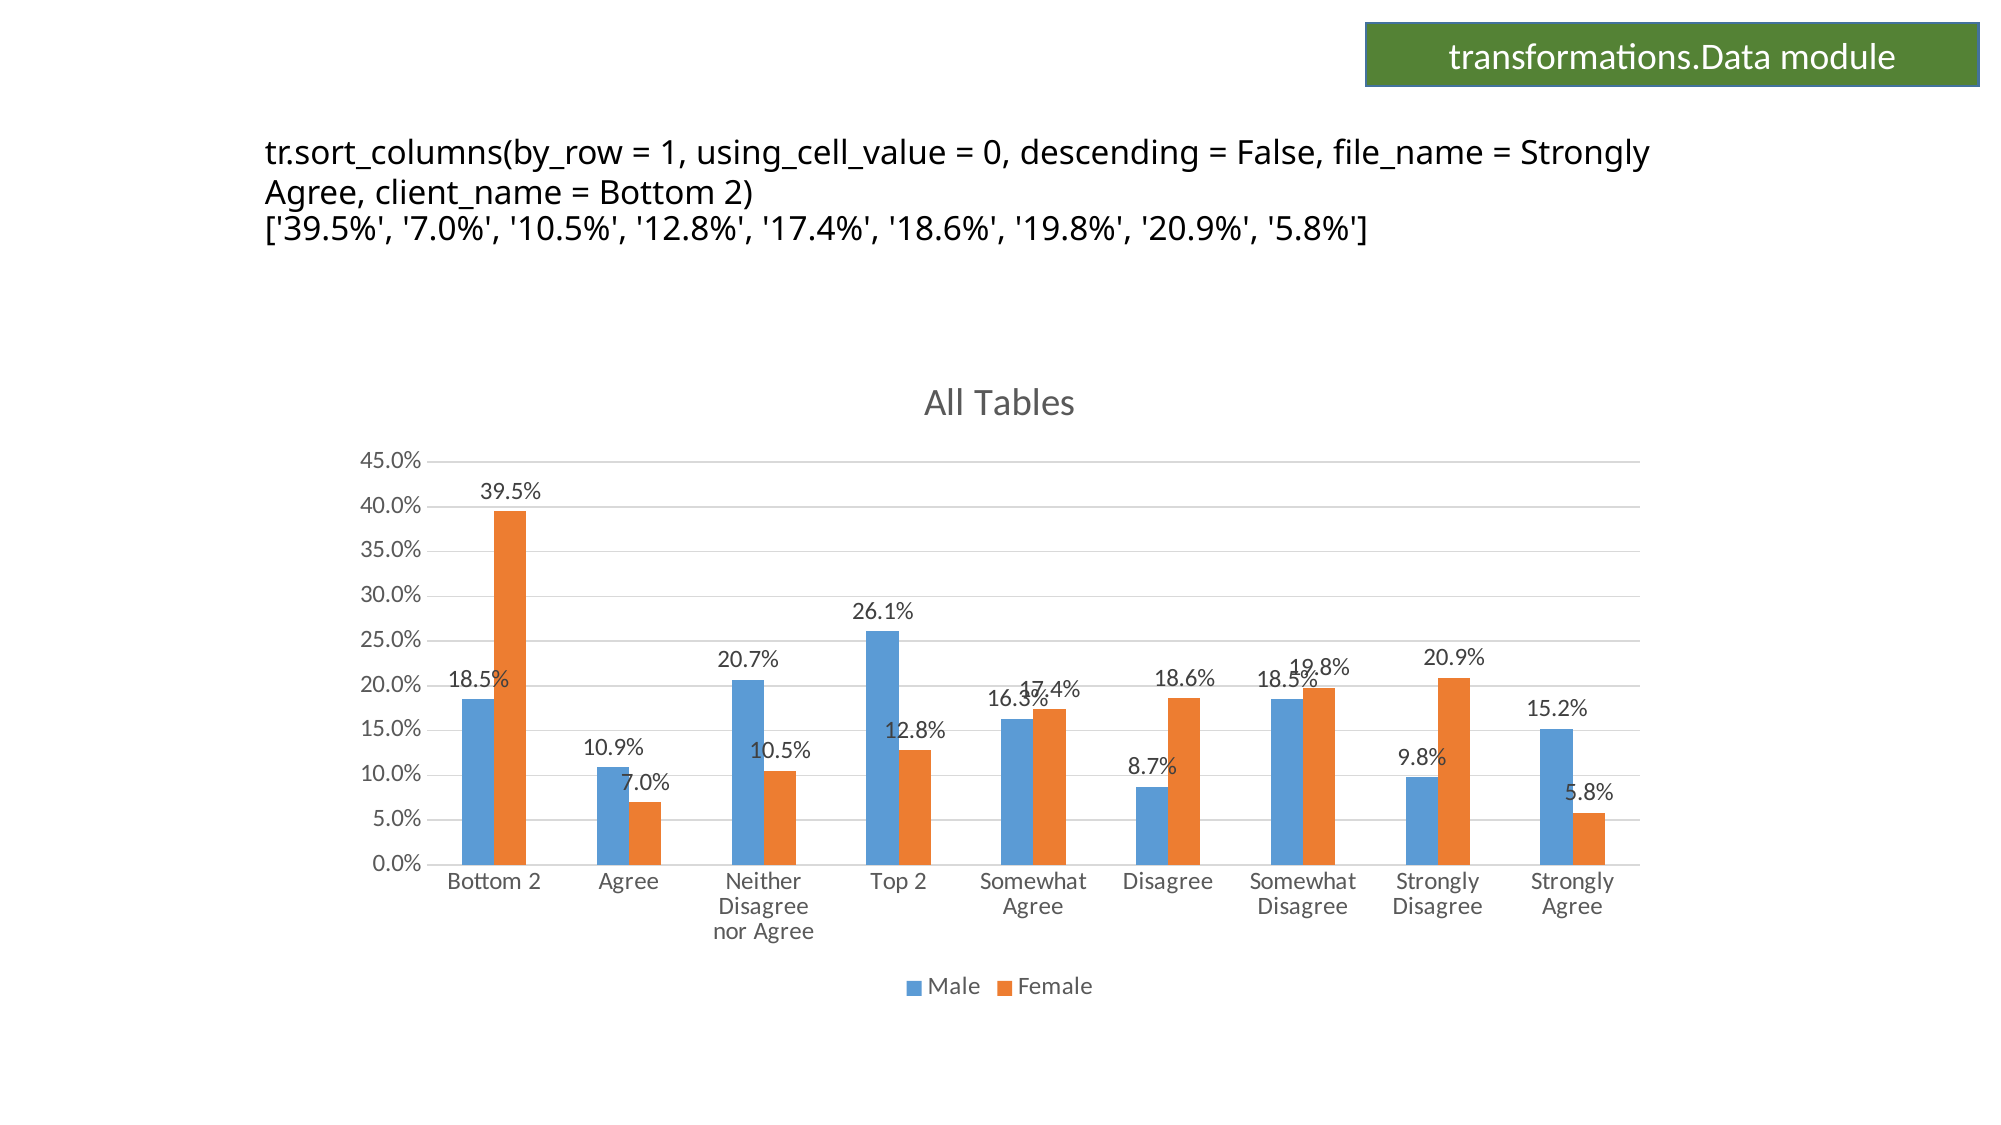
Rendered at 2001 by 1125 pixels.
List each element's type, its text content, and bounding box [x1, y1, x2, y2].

text_box transformations.Data module [1365, 22, 1980, 87]
title tr.sort_columns(by_row = 1, using_cell_value = 0, descending = False, file_name = Strongly Agree, client_name = Bottom 2) ['39.5%', '7.0%', '10.5%', '12.8%', '17.4%', '18.6%', '19.8%', '20.9%', '5.8%'] [249, 141, 1750, 255]
chart [333, 353, 1667, 1007]
